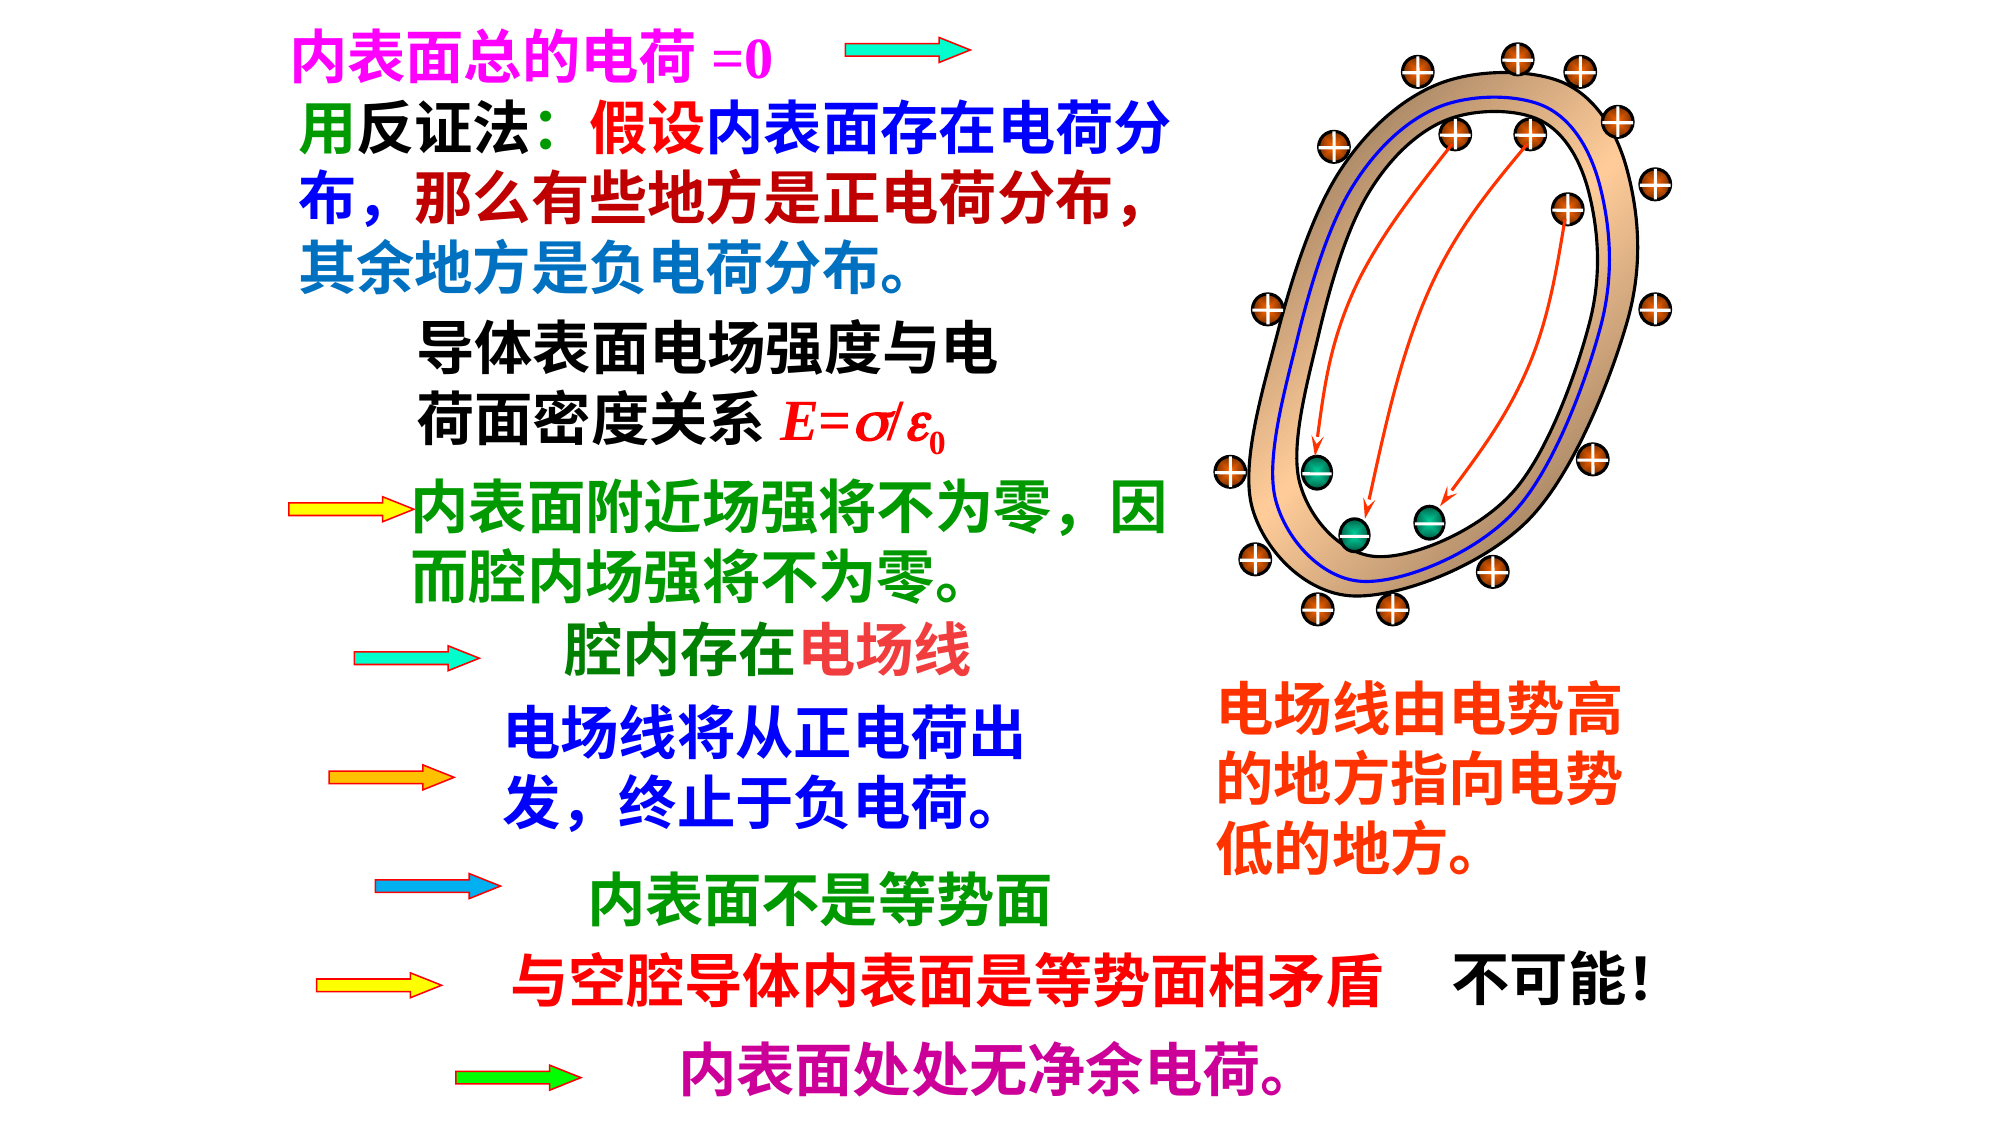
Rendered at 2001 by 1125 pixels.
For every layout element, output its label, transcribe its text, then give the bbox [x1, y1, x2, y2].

text_box 腔内存在电场线 [549, 605, 987, 688]
text_box 与空腔导体内表面是等势面相矛盾 [495, 936, 1399, 1022]
text_box 导体表面电场强度与电荷面密度关系E=s/e0 [401, 304, 1020, 462]
text_box [329, 764, 455, 790]
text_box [1302, 118, 1584, 552]
text_box 内表面附近场强将不为零，因而腔内场强将不为零。 [396, 462, 1190, 618]
text_box 内表面处处无净余电荷。 [663, 1025, 1334, 1111]
text_box 用反证法：假设内表面存在电荷分布，那么有些地方是正电荷分布，其余地方是负电荷分布。 [283, 83, 1209, 309]
text_box [354, 645, 480, 671]
text_box 电场线由电势高的地方指向电势低的地方。 [1200, 665, 1656, 890]
text_box [375, 873, 501, 899]
text_box [845, 37, 971, 63]
text_box [316, 972, 442, 998]
text_box [455, 1065, 581, 1091]
text_box 内表面总的电荷=0 [274, 12, 789, 98]
text_box 内表面不是等势面 [572, 855, 1069, 936]
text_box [1214, 43, 1671, 625]
text_box 电场线将从正电荷出发，终止于负电荷。 [487, 688, 1135, 844]
text_box [288, 496, 396, 522]
text_box 不可能！ [1436, 934, 1667, 1020]
